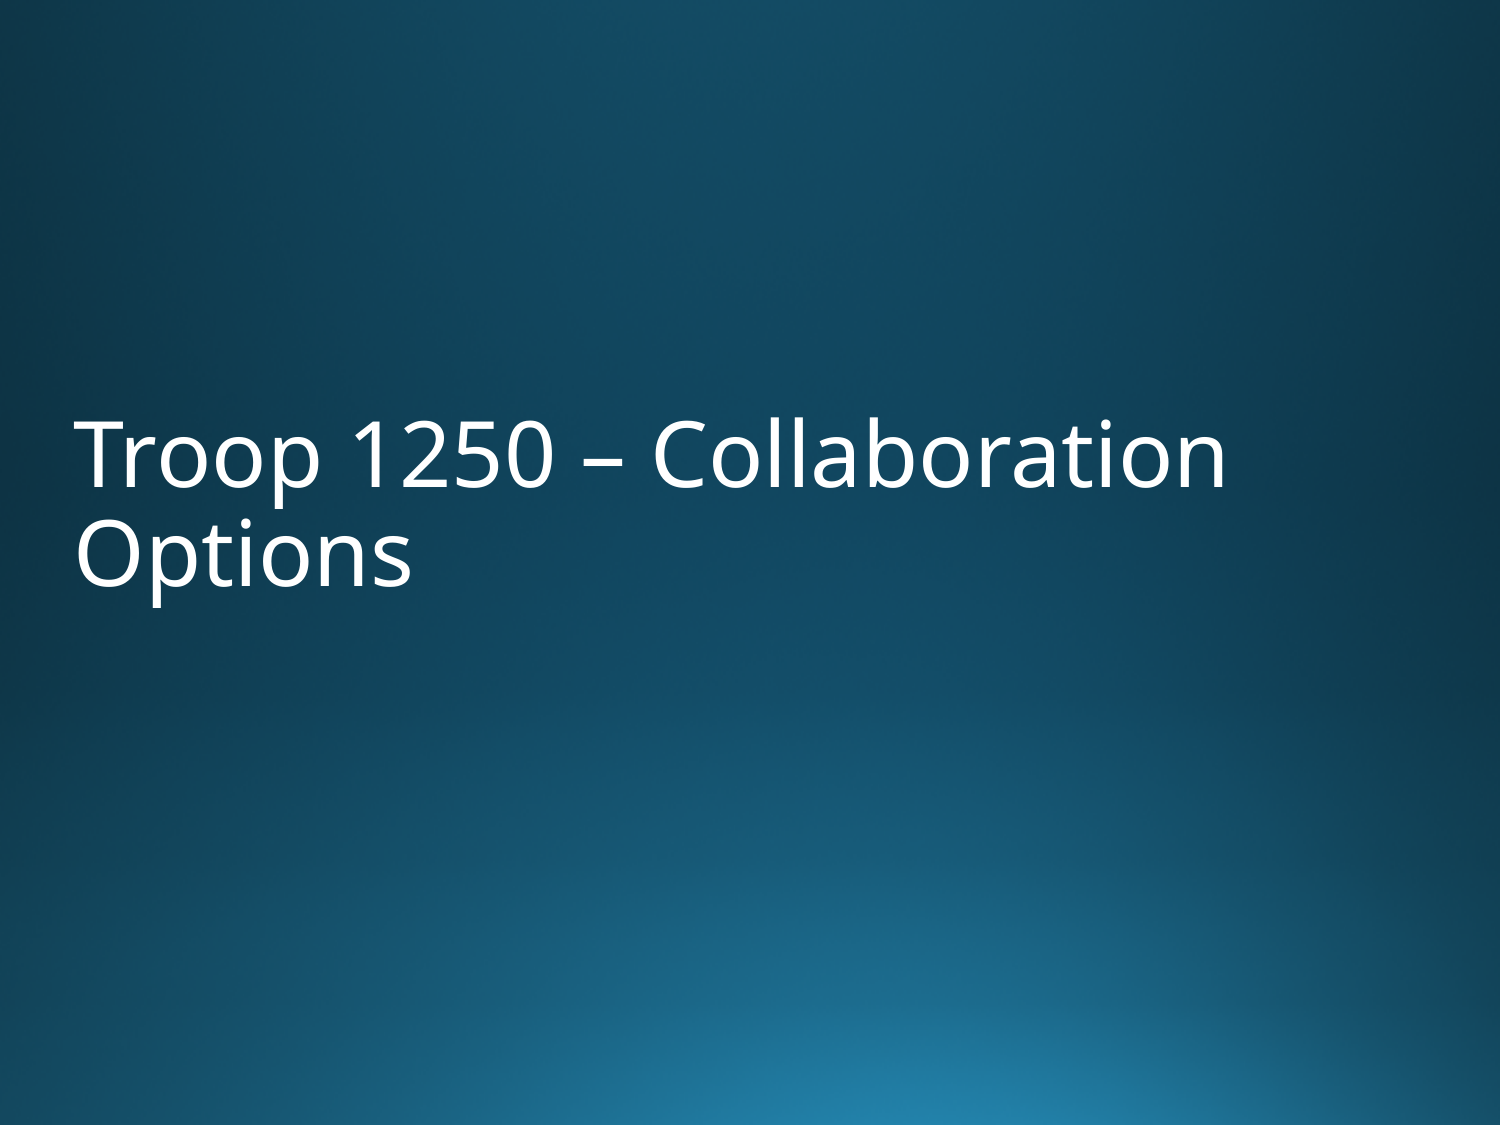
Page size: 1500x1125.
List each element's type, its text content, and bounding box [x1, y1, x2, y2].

title Troop 1250 – Collaboration Options [58, 398, 1442, 617]
picture [0, 0, 1500, 1125]
